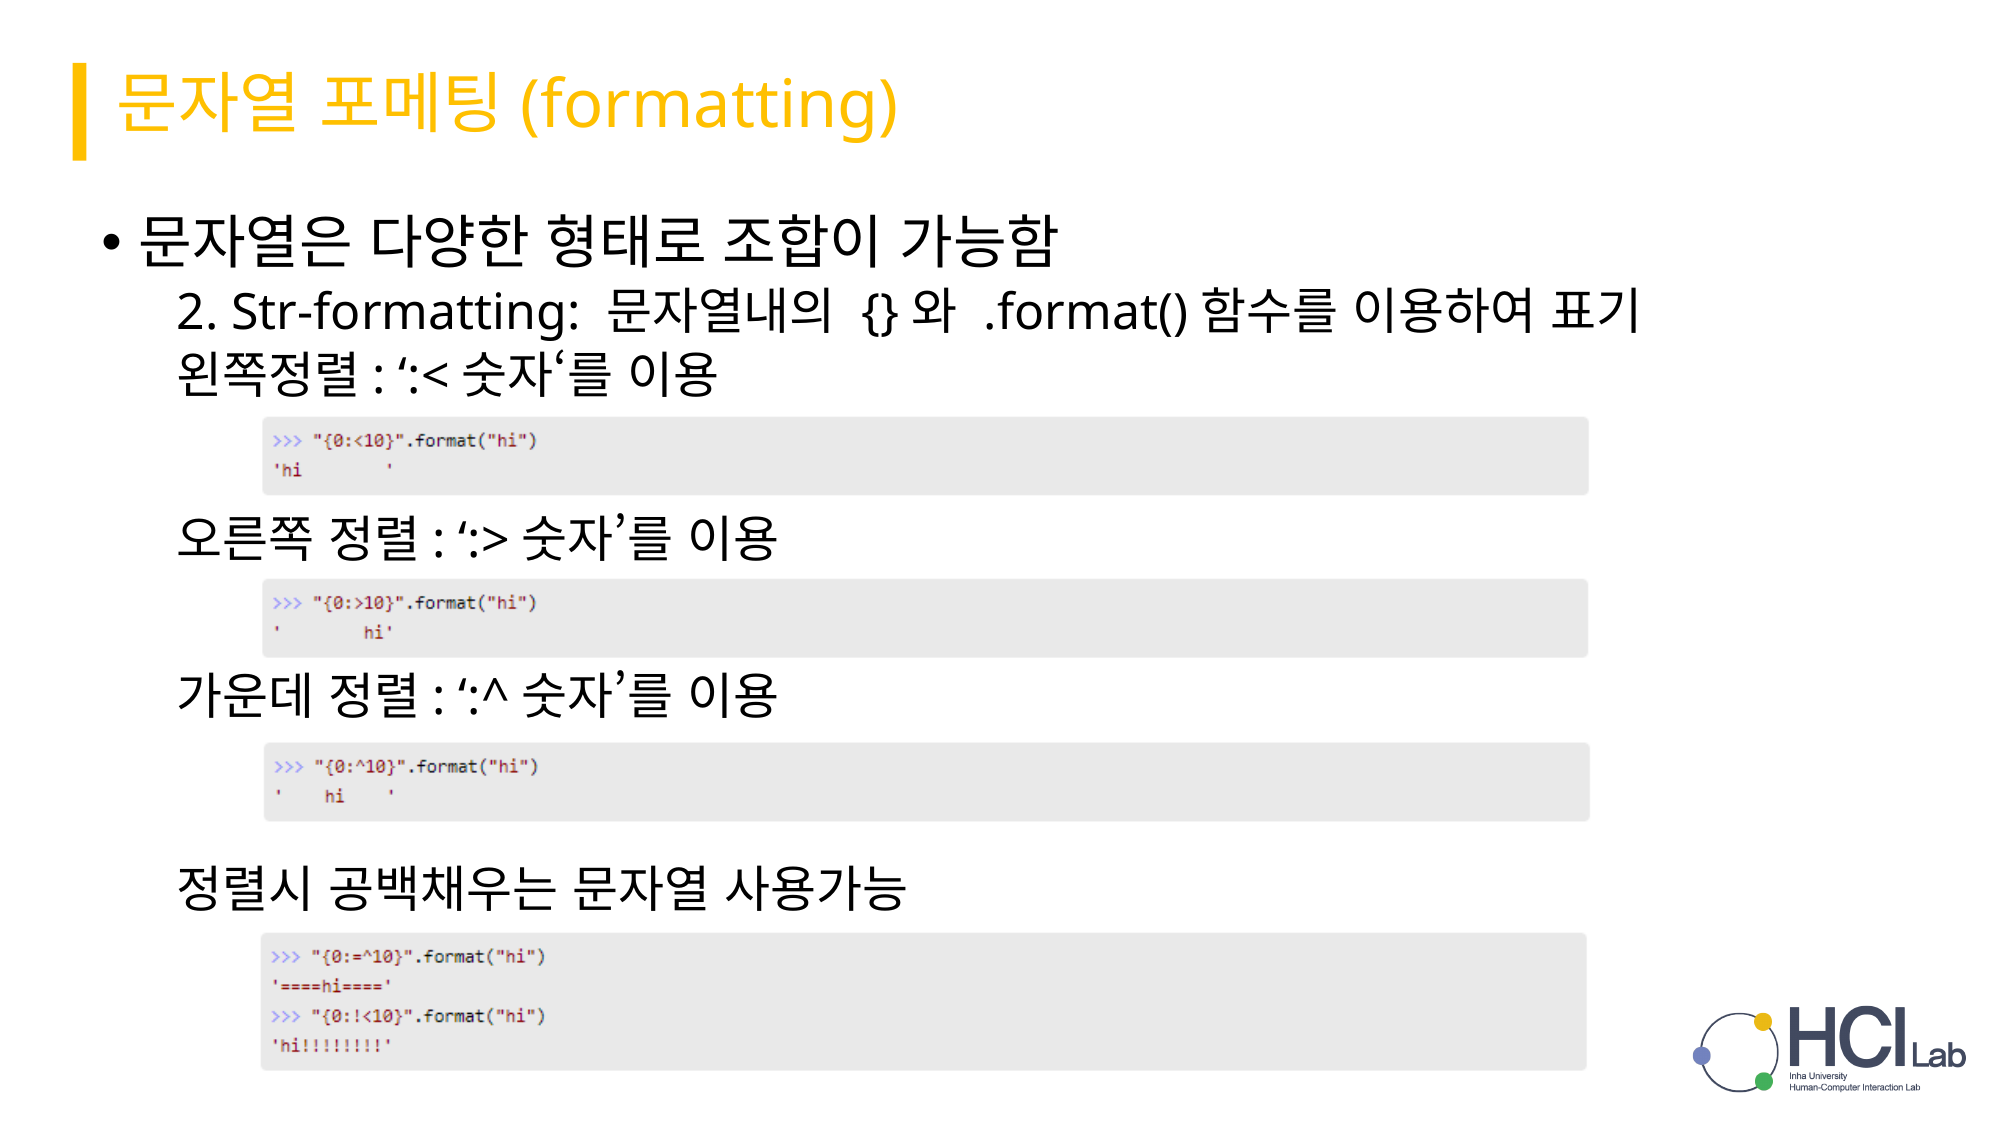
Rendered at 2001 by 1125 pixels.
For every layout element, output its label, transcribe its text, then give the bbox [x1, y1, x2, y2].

picture [247, 565, 1604, 669]
picture [258, 403, 1611, 508]
picture [1685, 997, 1974, 1101]
picture [258, 724, 1598, 828]
list 문자열은 다양한 형태로 조합이 가능함 2. Str-formatting: 문자열내의 {}와 .format()함수를 이용하여 표기 왼쪽정렬: ‘:<숫자‘를 이용 오른쪽 정렬: ‘:>숫자’를 이용 가운데 정렬: ‘:^숫자’를 이용 정렬시 공백채우는 문자열 사용가능 [86, 205, 1900, 998]
list 문자열 포메팅(formatting) [101, 62, 1231, 161]
picture [247, 919, 1598, 1086]
